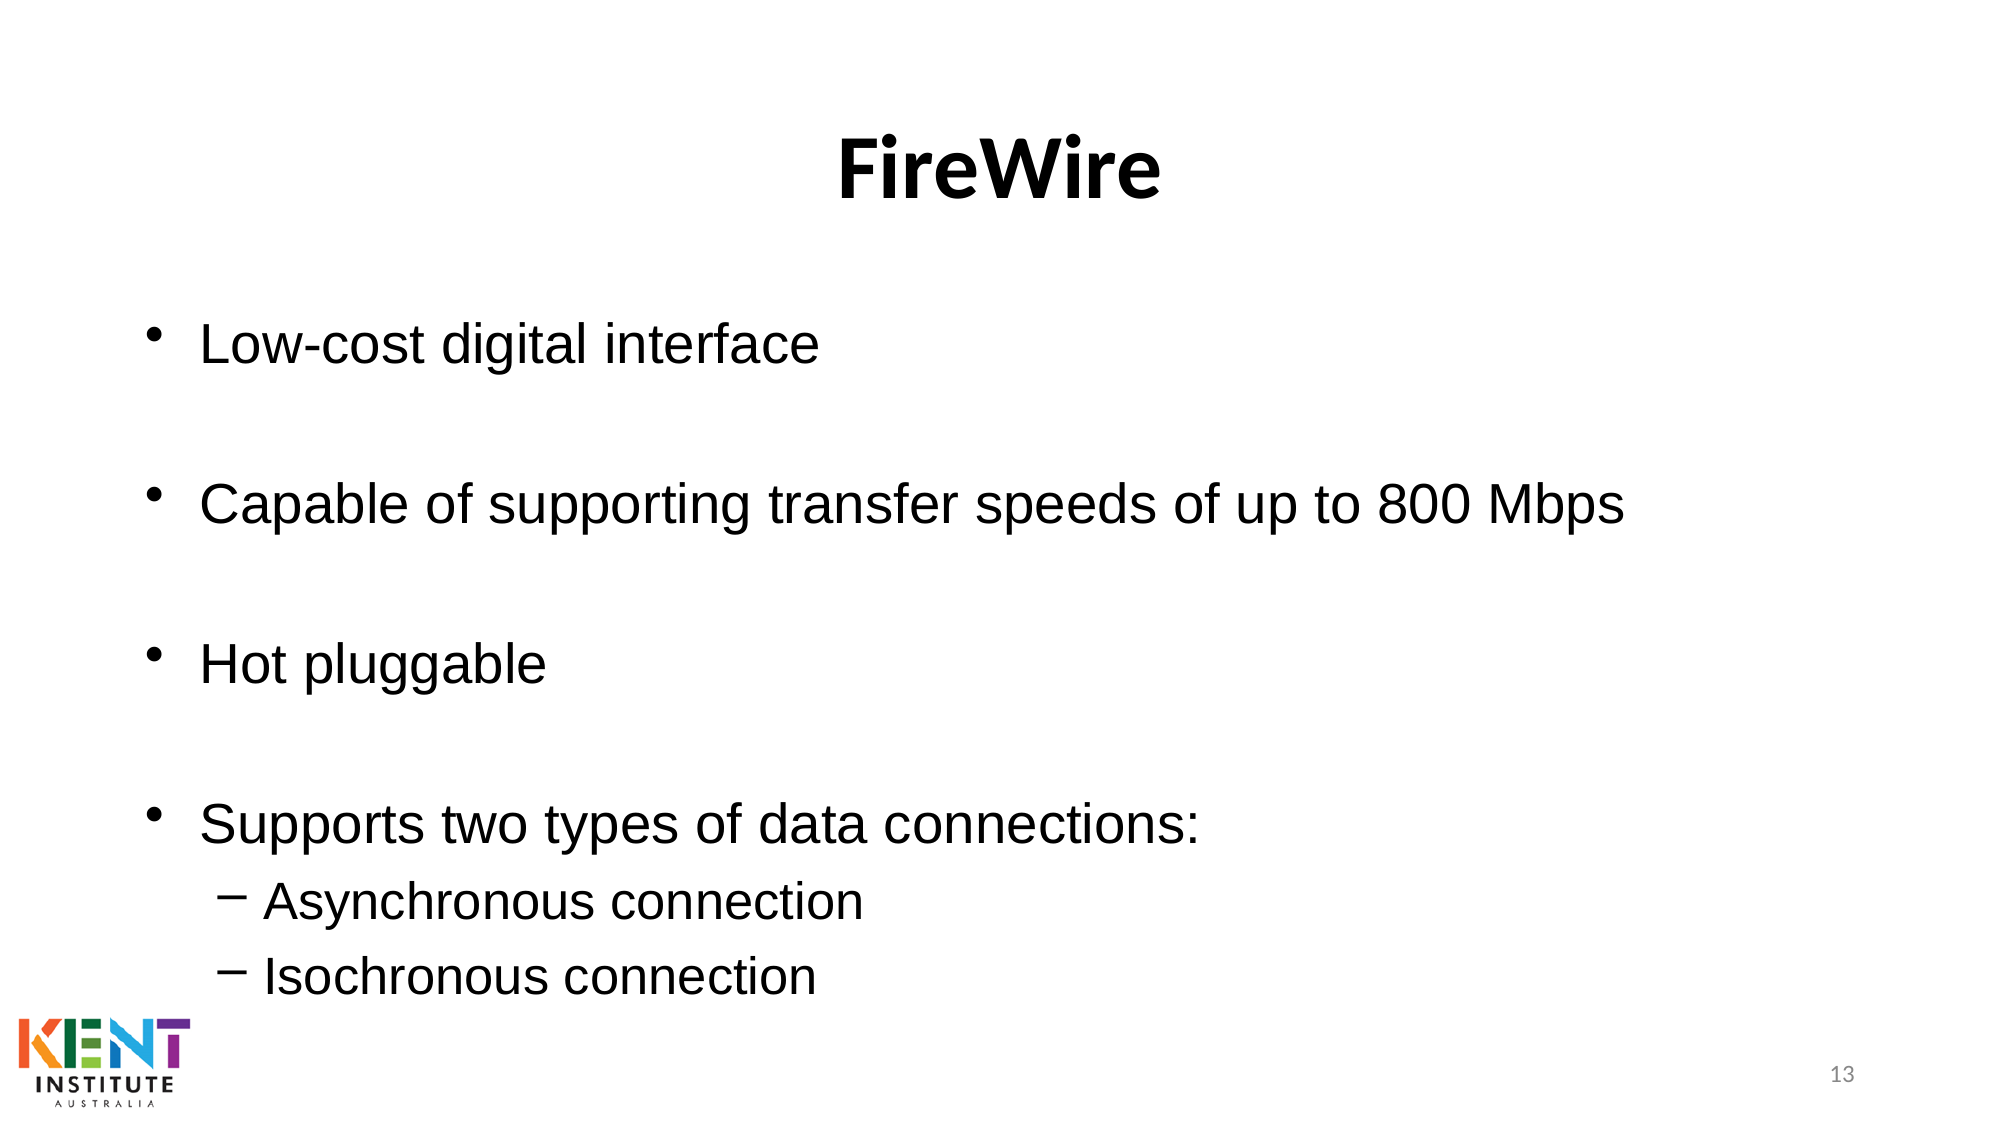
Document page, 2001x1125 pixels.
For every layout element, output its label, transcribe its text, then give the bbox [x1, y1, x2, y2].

title FireWire [136, 59, 1863, 278]
list Low-cost digital interface Capable of supporting transfer speeds of up to 800 Mbps Hot pluggable Supports two types of data connections: Asynchronous connection Isochronous connection [136, 298, 1863, 1014]
slide_number 13 [1819, 1050, 1863, 1096]
picture [0, 1000, 208, 1125]
